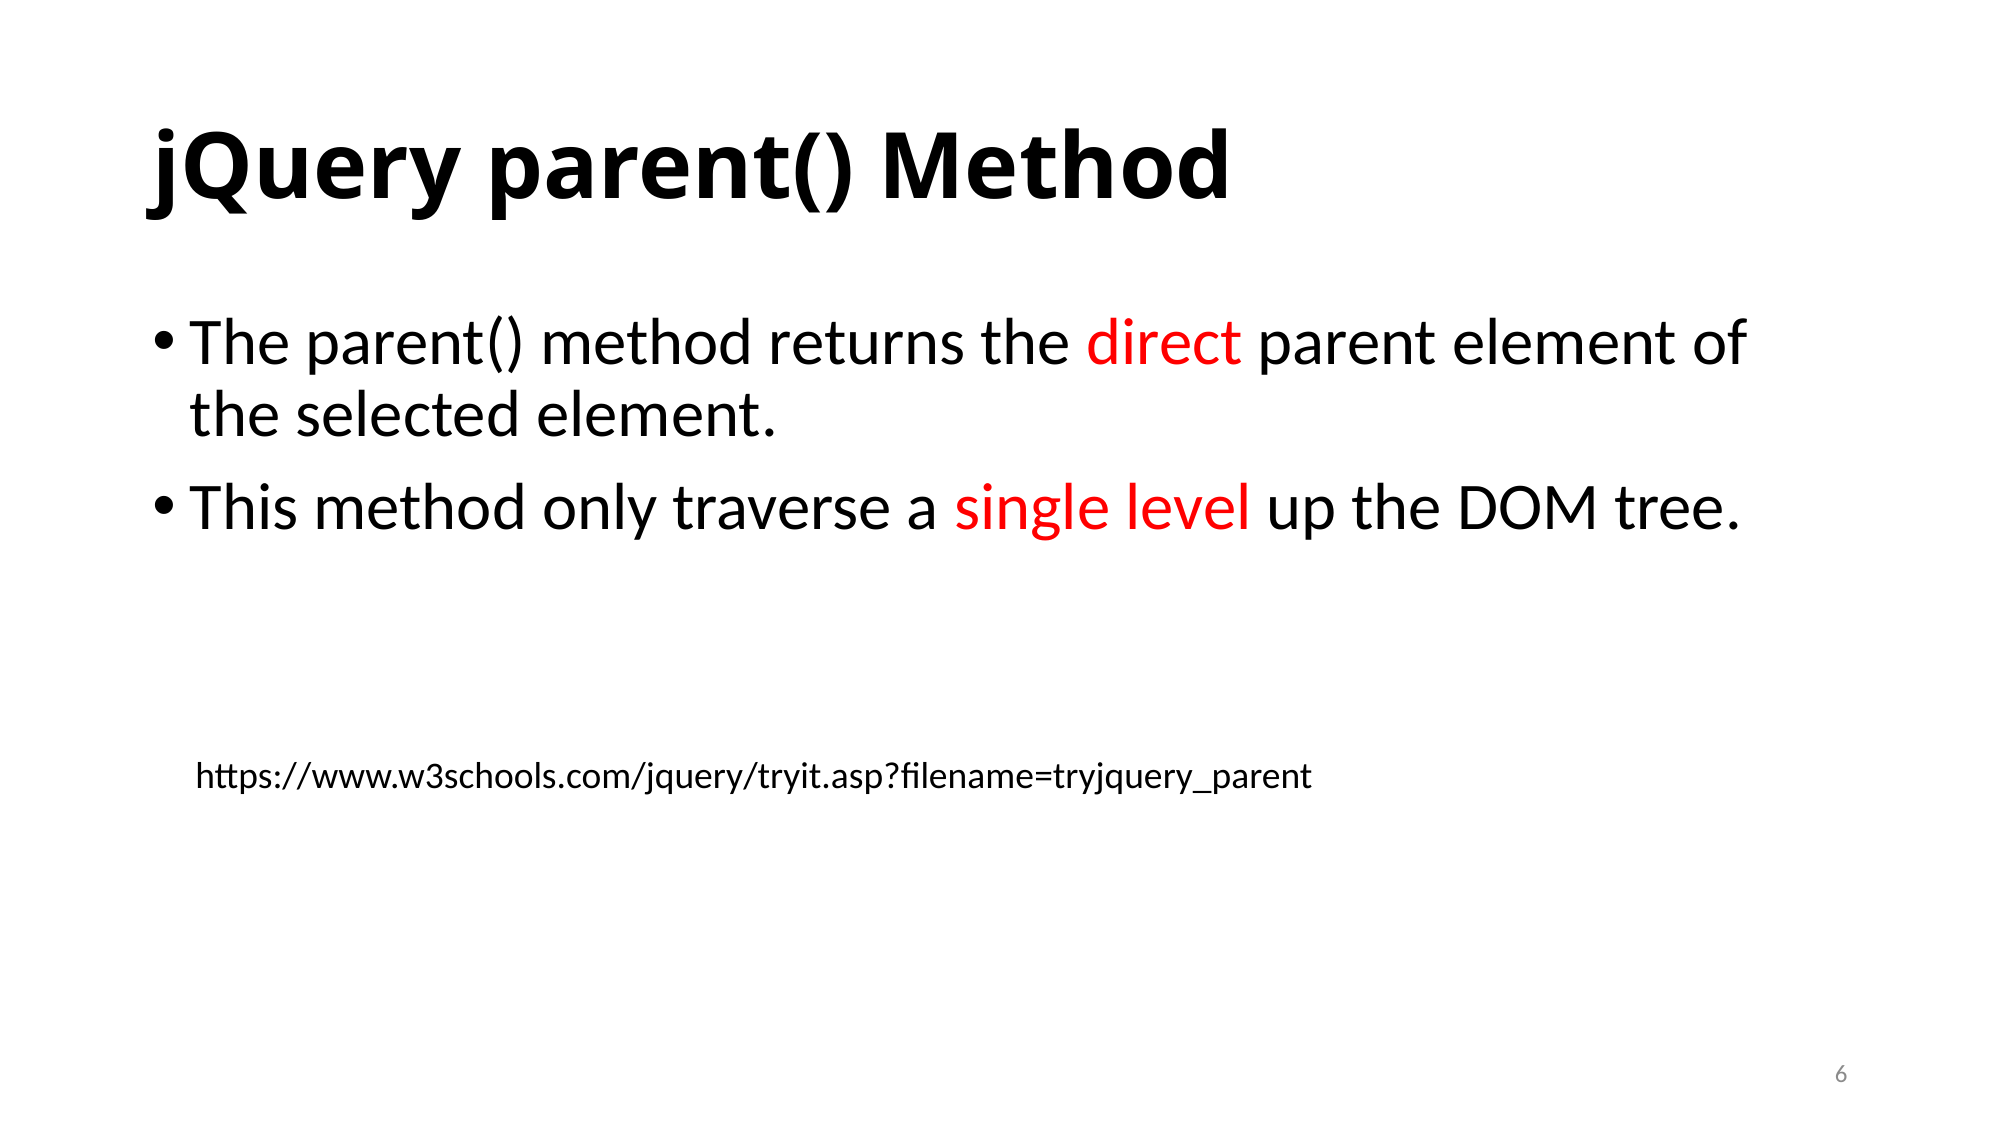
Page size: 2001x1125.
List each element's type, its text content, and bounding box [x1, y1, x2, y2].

title jQuery parent() Method [137, 59, 1863, 278]
slide_number 6 [1412, 1042, 1863, 1103]
text_box https://www.w3schools.com/jquery/tryit.asp?filename=tryjquery_parent [180, 744, 1413, 804]
list The parent() method returns the direct parent element of the selected element. This method only traverse a single level up the DOM tree. [137, 299, 1863, 1014]
